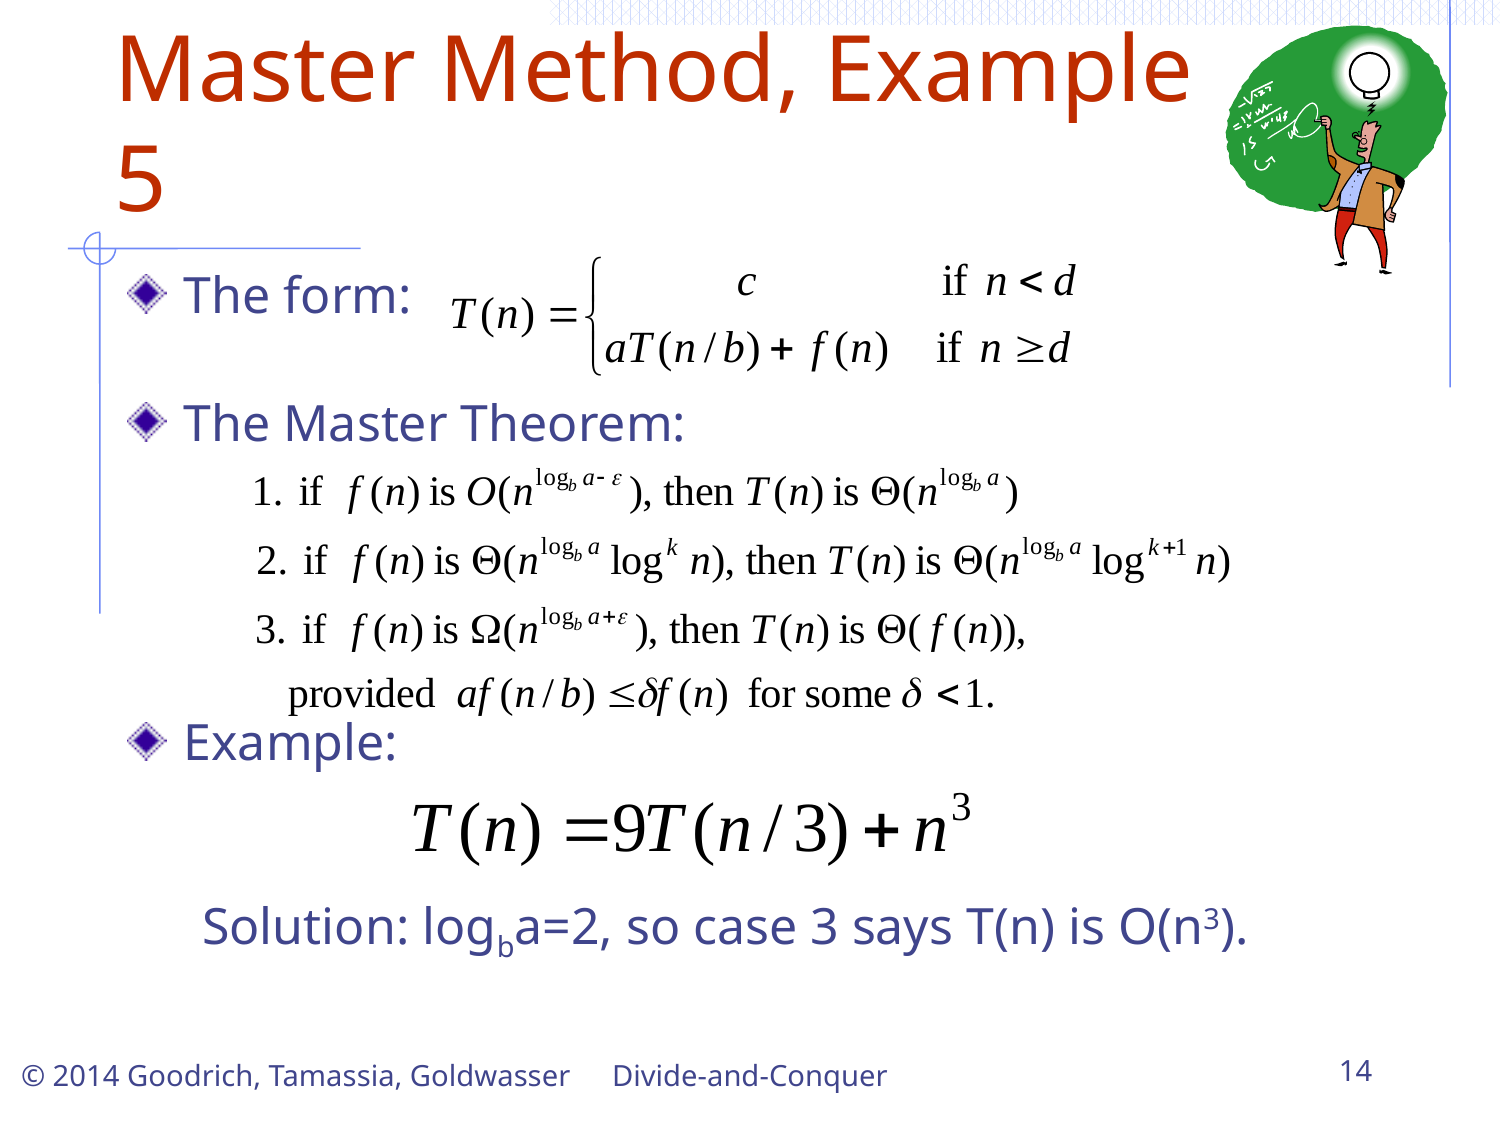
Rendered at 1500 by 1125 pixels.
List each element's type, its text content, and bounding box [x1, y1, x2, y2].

slide_number 14 [1074, 1075, 1388, 1101]
list The form: The Master Theorem: Example: [112, 262, 1438, 1075]
footer Divide-and-Conquer [512, 1075, 988, 1101]
title Master Method, Example 5 [99, 50, 1219, 238]
picture [127, 722, 167, 761]
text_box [403, 775, 985, 882]
picture [127, 402, 167, 442]
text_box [444, 249, 1088, 385]
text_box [249, 457, 1238, 726]
picture [1224, 24, 1448, 276]
picture [127, 274, 167, 314]
text_box Solution: logba=2, so case 3 says T(n) is O(n3). [187, 887, 1264, 971]
